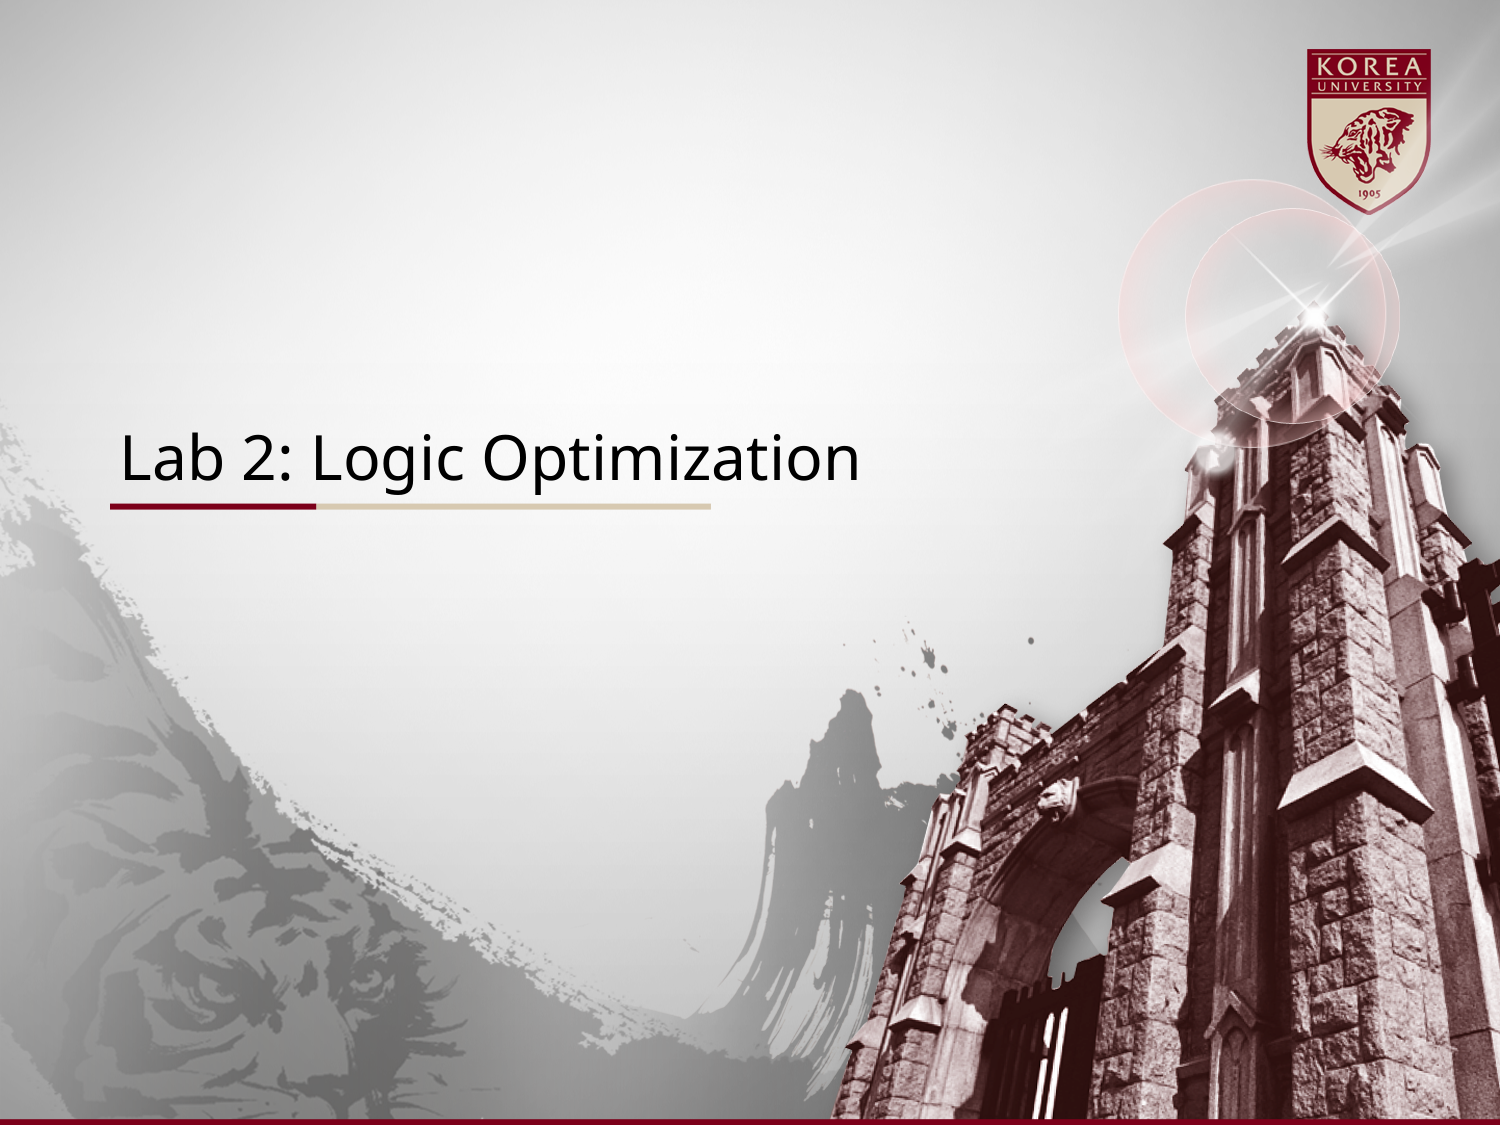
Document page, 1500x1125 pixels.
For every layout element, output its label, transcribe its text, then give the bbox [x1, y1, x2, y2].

title Lab 2: Logic Optimization [104, 259, 1109, 501]
picture [0, 0, 1500, 1125]
